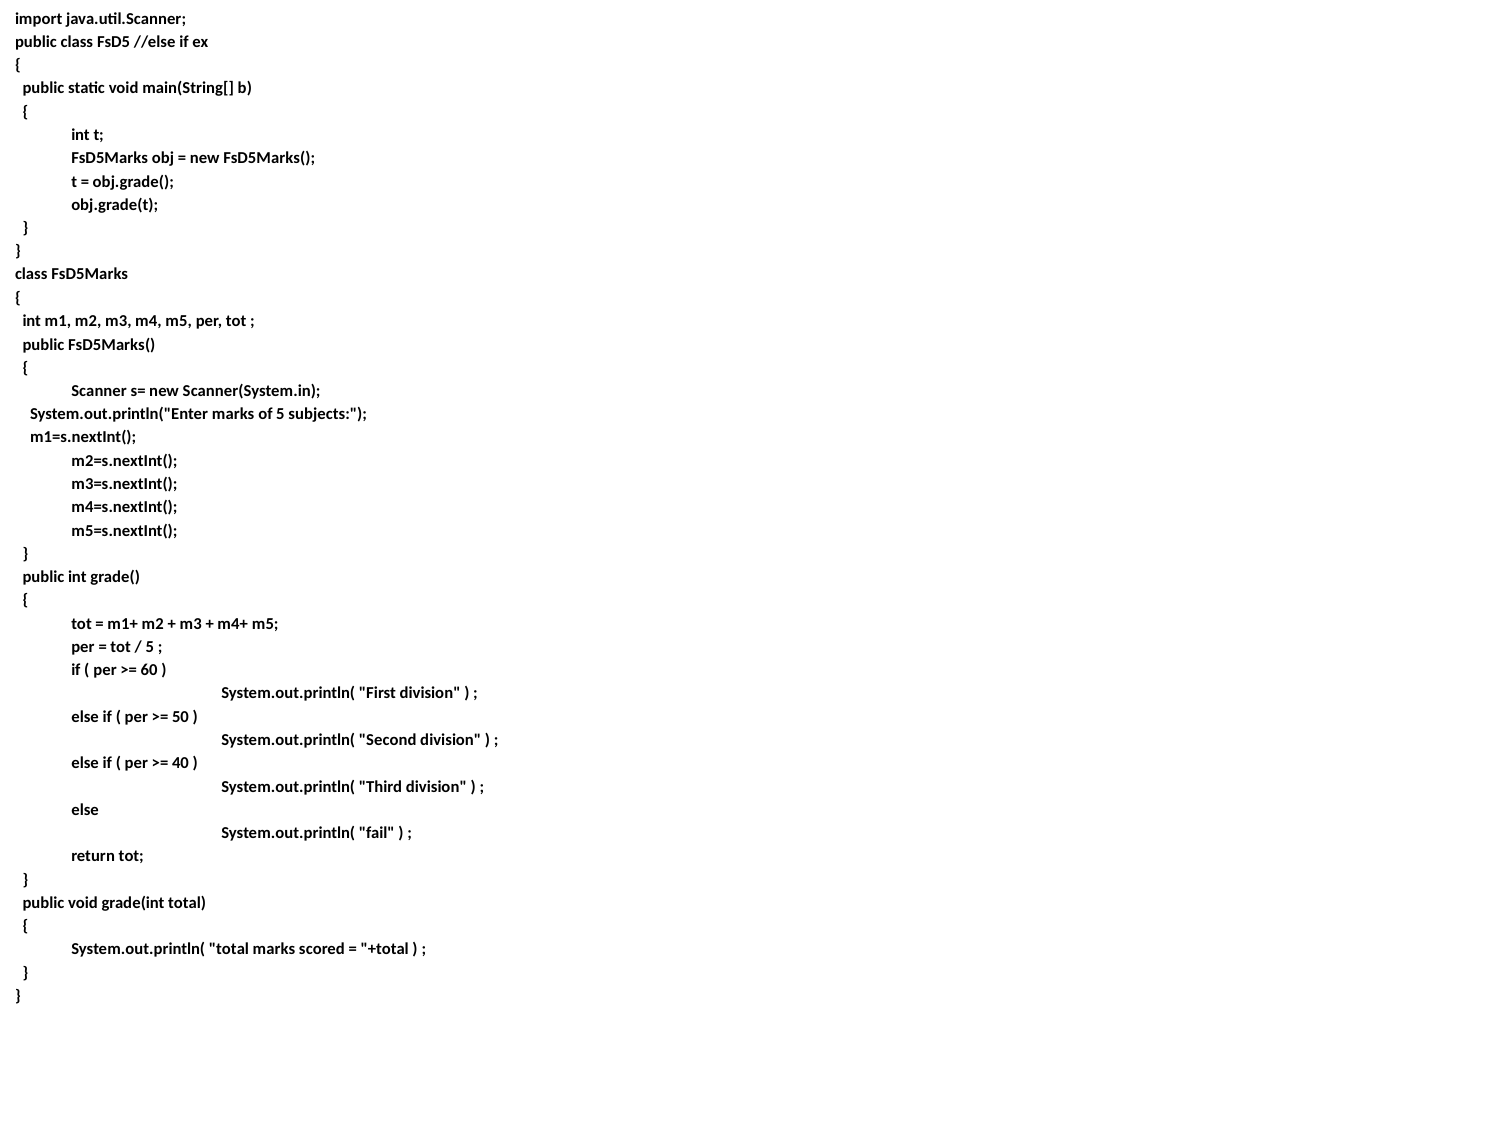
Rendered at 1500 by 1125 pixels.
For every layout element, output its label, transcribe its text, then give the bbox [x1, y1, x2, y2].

list import java.util.Scanner; public class FsD5 //else if ex { public static void main(String[] b) { int t; FsD5Marks obj = new FsD5Marks(); t = obj.grade(); obj.grade(t); } } class FsD5Marks { int m1, m2, m3, m4, m5, per, tot ; public FsD5Marks() { Scanner s= new Scanner(System.in); System.out.println("Enter marks of 5 subjects:"); m1=s.nextInt(); m2=s.nextInt(); m3=s.nextInt(); m4=s.nextInt(); m5=s.nextInt(); } public int grade() { tot = m1+ m2 + m3 + m4+ m5; per = tot / 5 ; if ( per >= 60 ) System.out.println( "First division" ) ; else if ( per >= 50 ) System.out.println( "Second division" ) ; else if ( per >= 40 ) System.out.println( "Third division" ) ; else System.out.println( "fail" ) ; return tot; } public void grade(int total) { System.out.println( "total marks scored = "+total ) ; } } [0, 0, 1350, 743]
